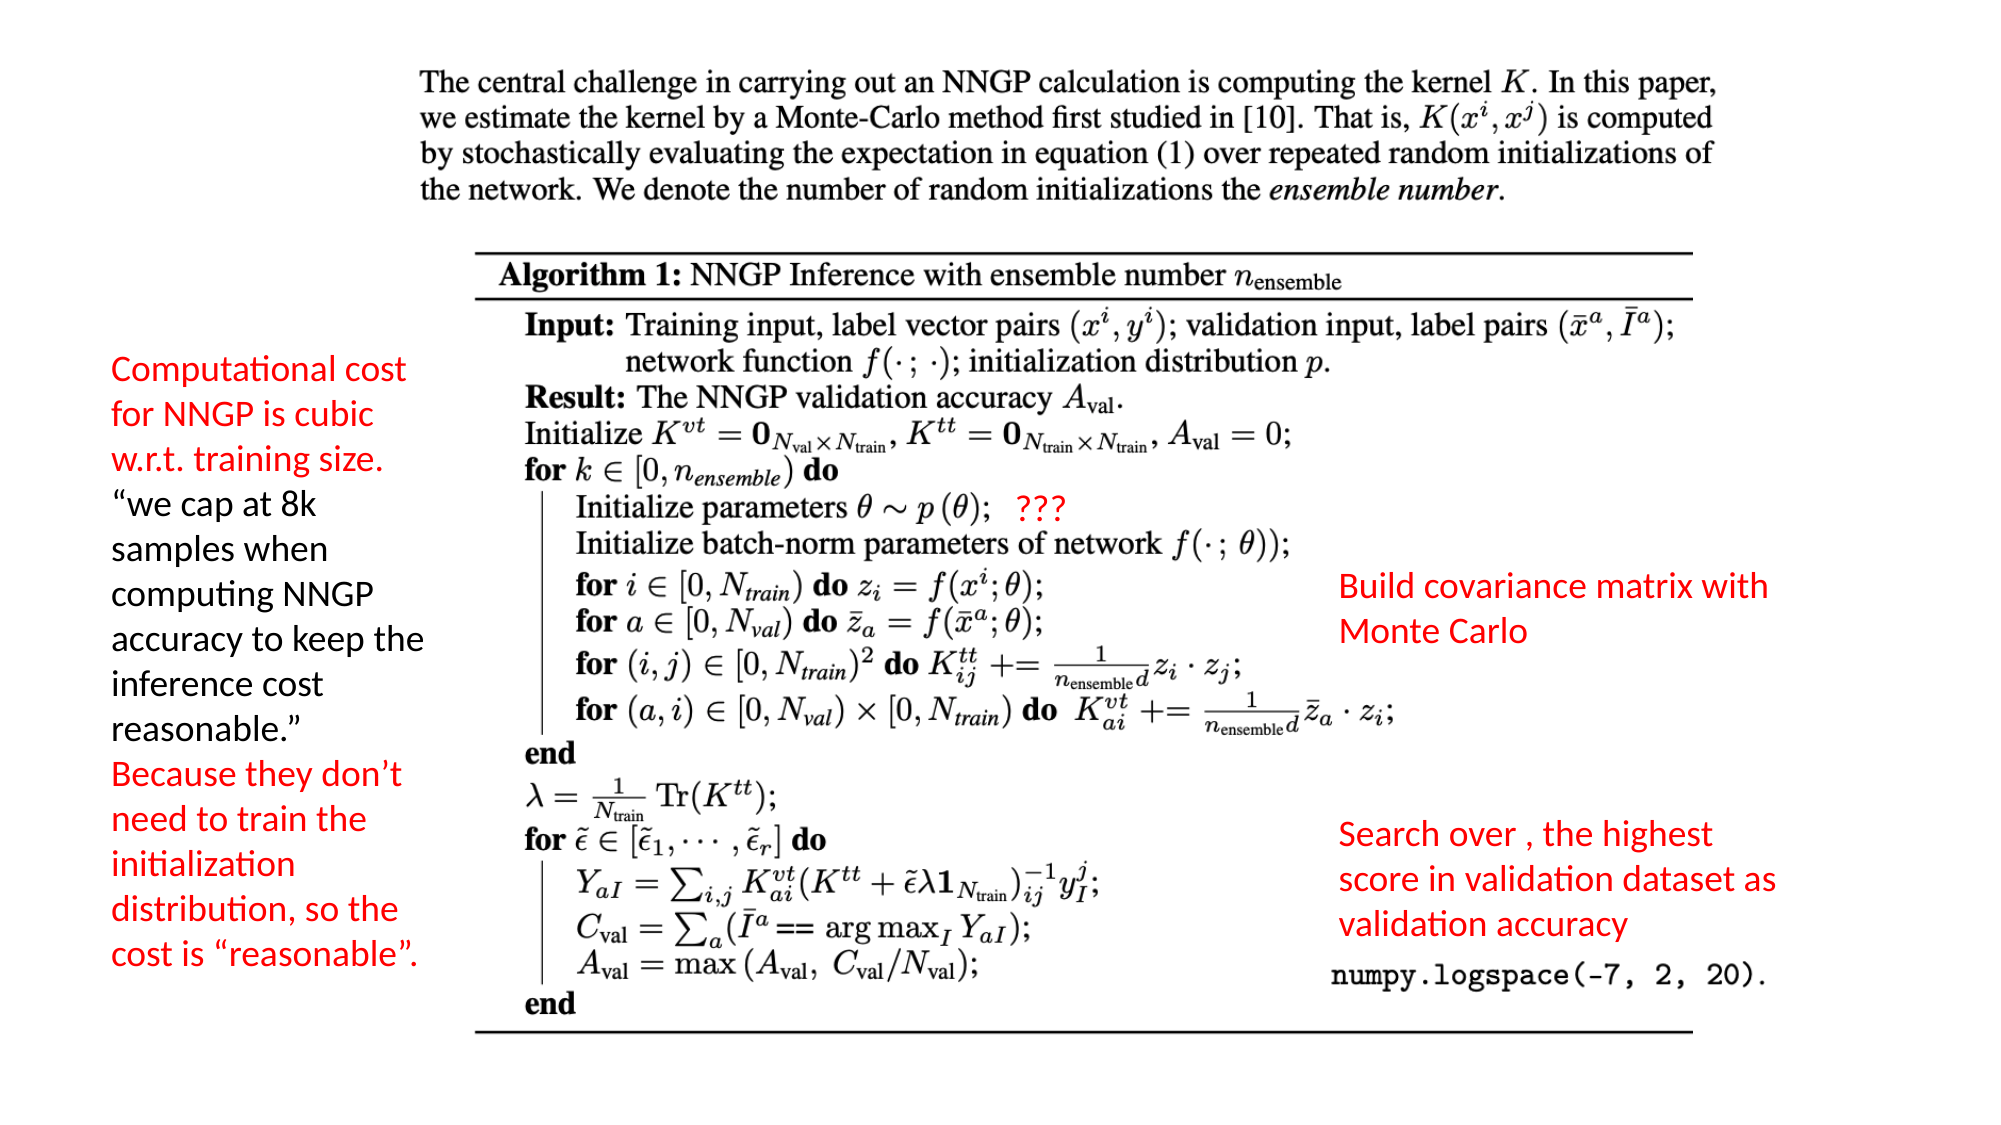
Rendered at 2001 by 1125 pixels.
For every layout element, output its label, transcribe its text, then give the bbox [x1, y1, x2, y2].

text_box Build covariance matrix with Monte Carlo [1693, 553, 1819, 659]
picture [445, 243, 1771, 1045]
picture [408, 57, 1730, 210]
text_box Computational cost for NNGP is cubic w.r.t. training size. “we cap at 8k samples when computing NNGP accuracy to keep the inference cost reasonable.” Because they don’t need to train the initialization distribution, so the cost is “reasonable”. [96, 336, 445, 982]
